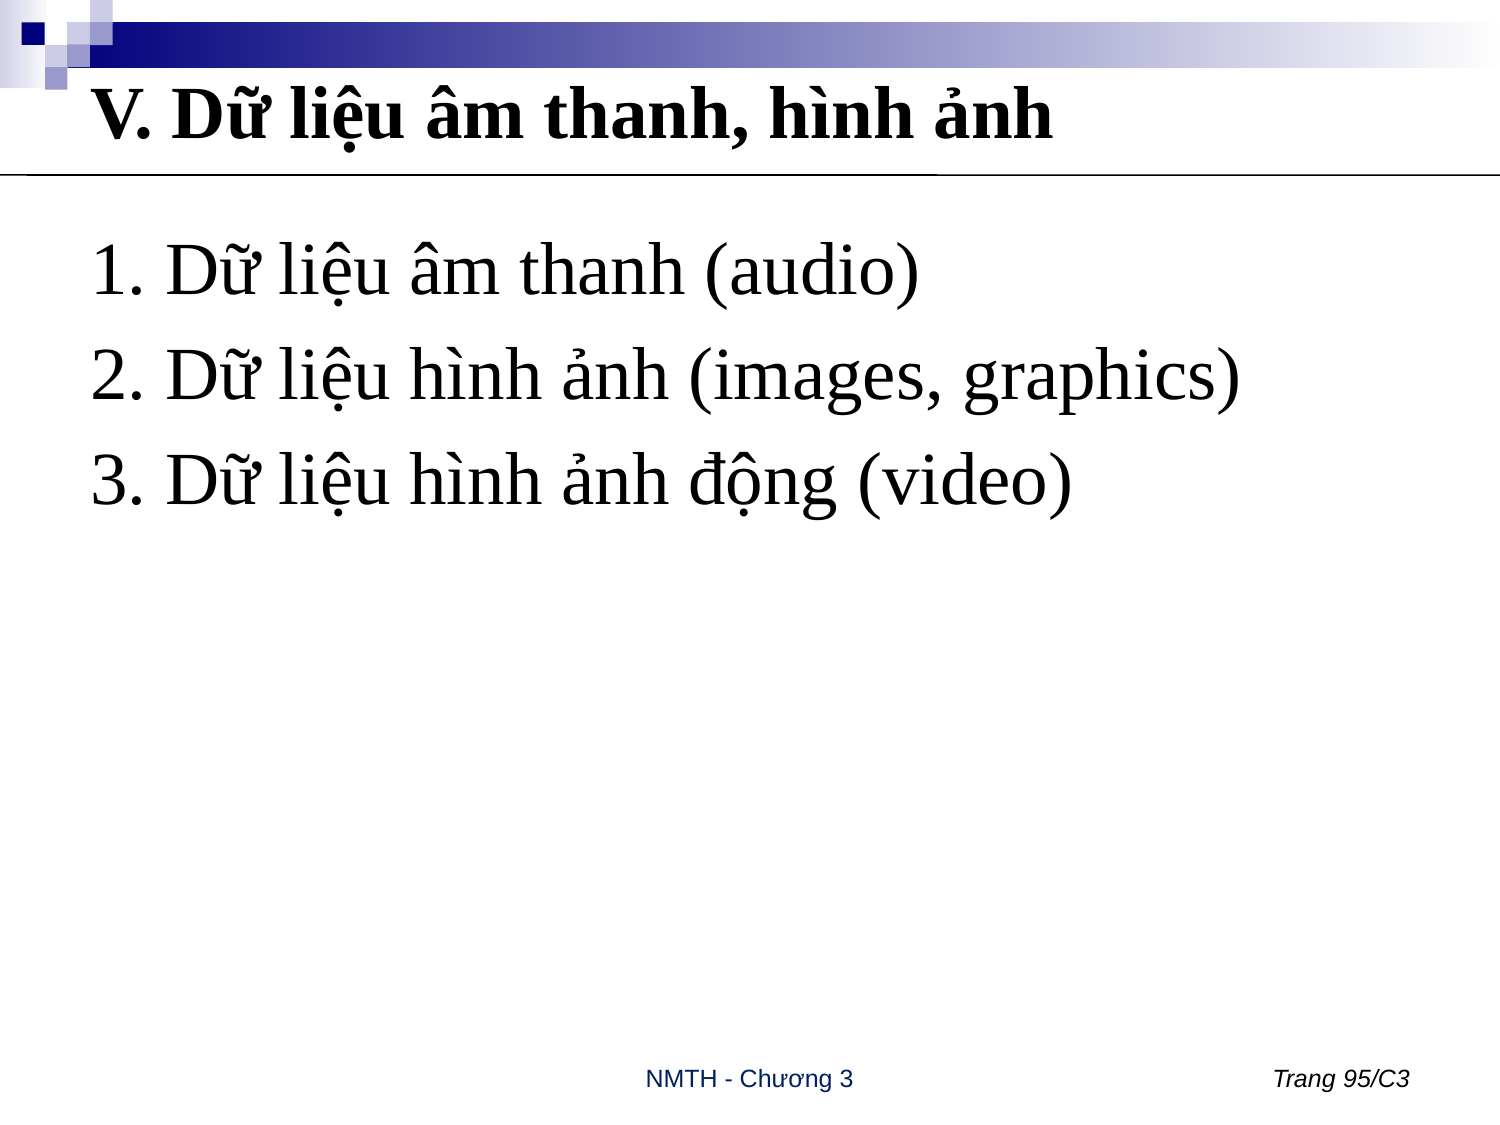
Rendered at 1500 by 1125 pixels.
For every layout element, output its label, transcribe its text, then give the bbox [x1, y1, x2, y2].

list Dữ liệu âm thanh (audio) Dữ liệu hình ảnh (images, graphics) Dữ liệu hình ảnh động (video) [75, 212, 1425, 1075]
slide_number Trang 95/C3 [1074, 1025, 1425, 1100]
footer NMTH - Chương 3 [512, 1025, 988, 1100]
title V. Dữ liệu âm thanh, hình ảnh [75, 37, 1425, 180]
